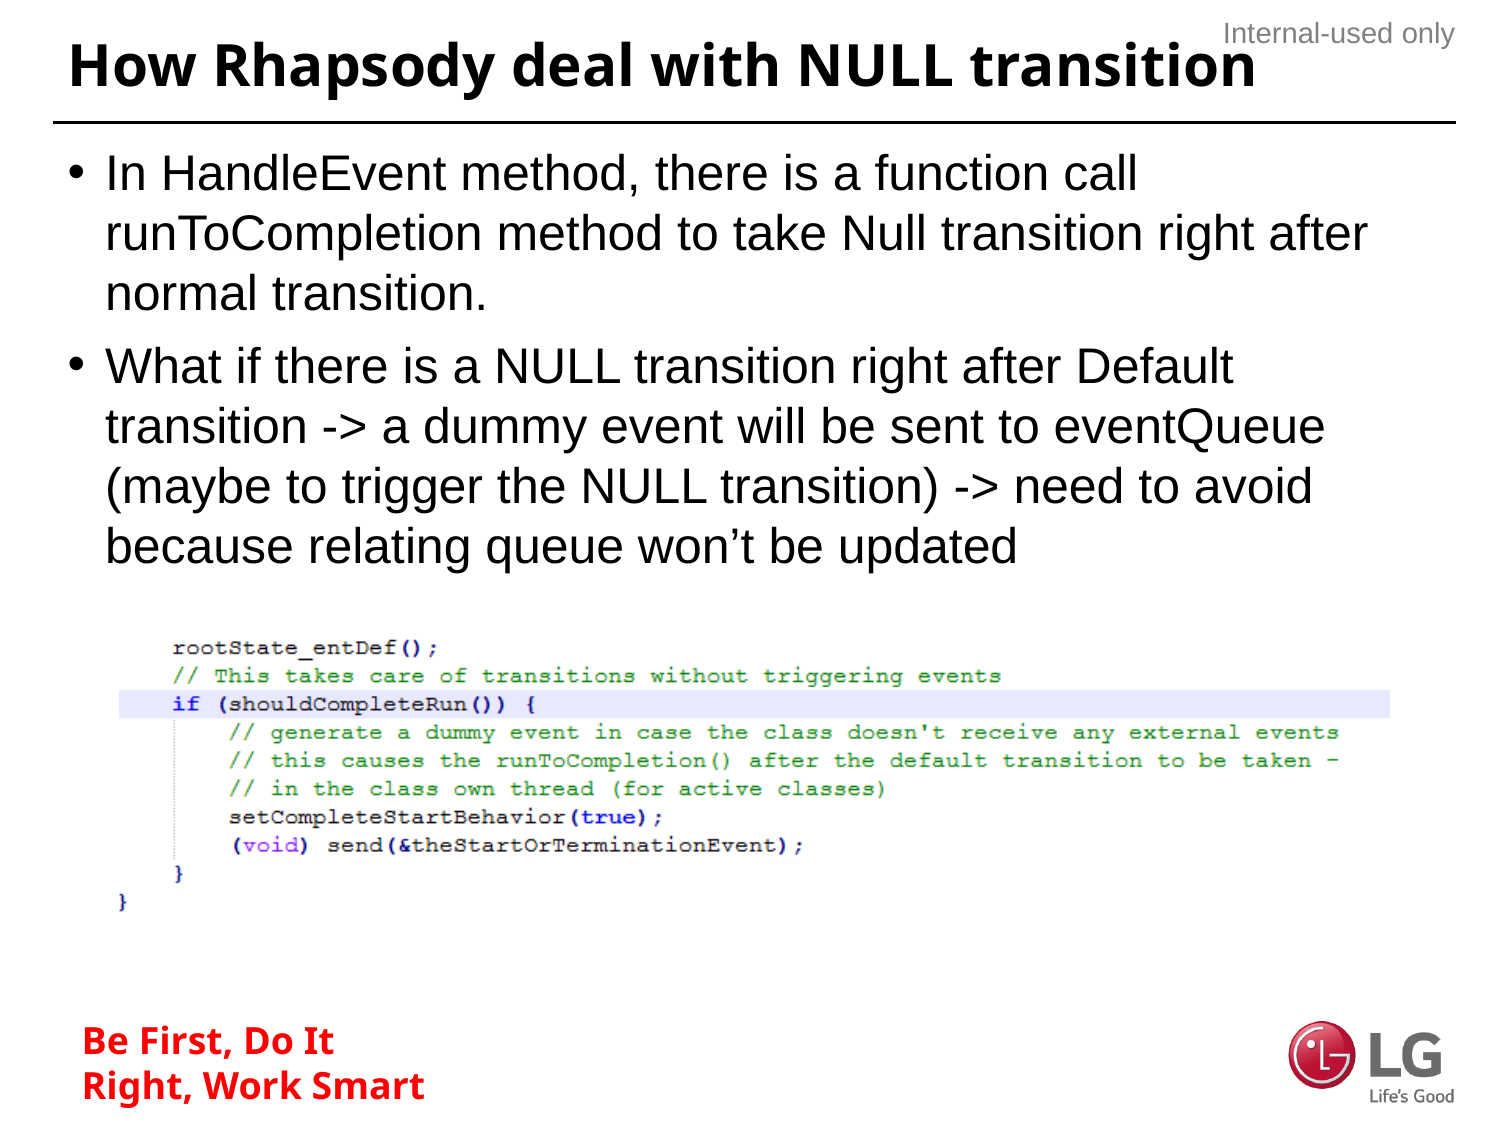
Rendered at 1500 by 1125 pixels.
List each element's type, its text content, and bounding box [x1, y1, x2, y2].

title How Rhapsody deal with NULL transition [52, 12, 1456, 123]
picture [1285, 1002, 1456, 1123]
list In HandleEvent method, there is a function call runToCompletion method to take Null transition right after normal transition. What if there is a NULL transition right after Default transition -> a dummy event will be sent to eventQueue (maybe to trigger the NULL transition) -> need to avoid because relating queue won’t be updated [52, 133, 1456, 1002]
picture [119, 637, 1390, 924]
